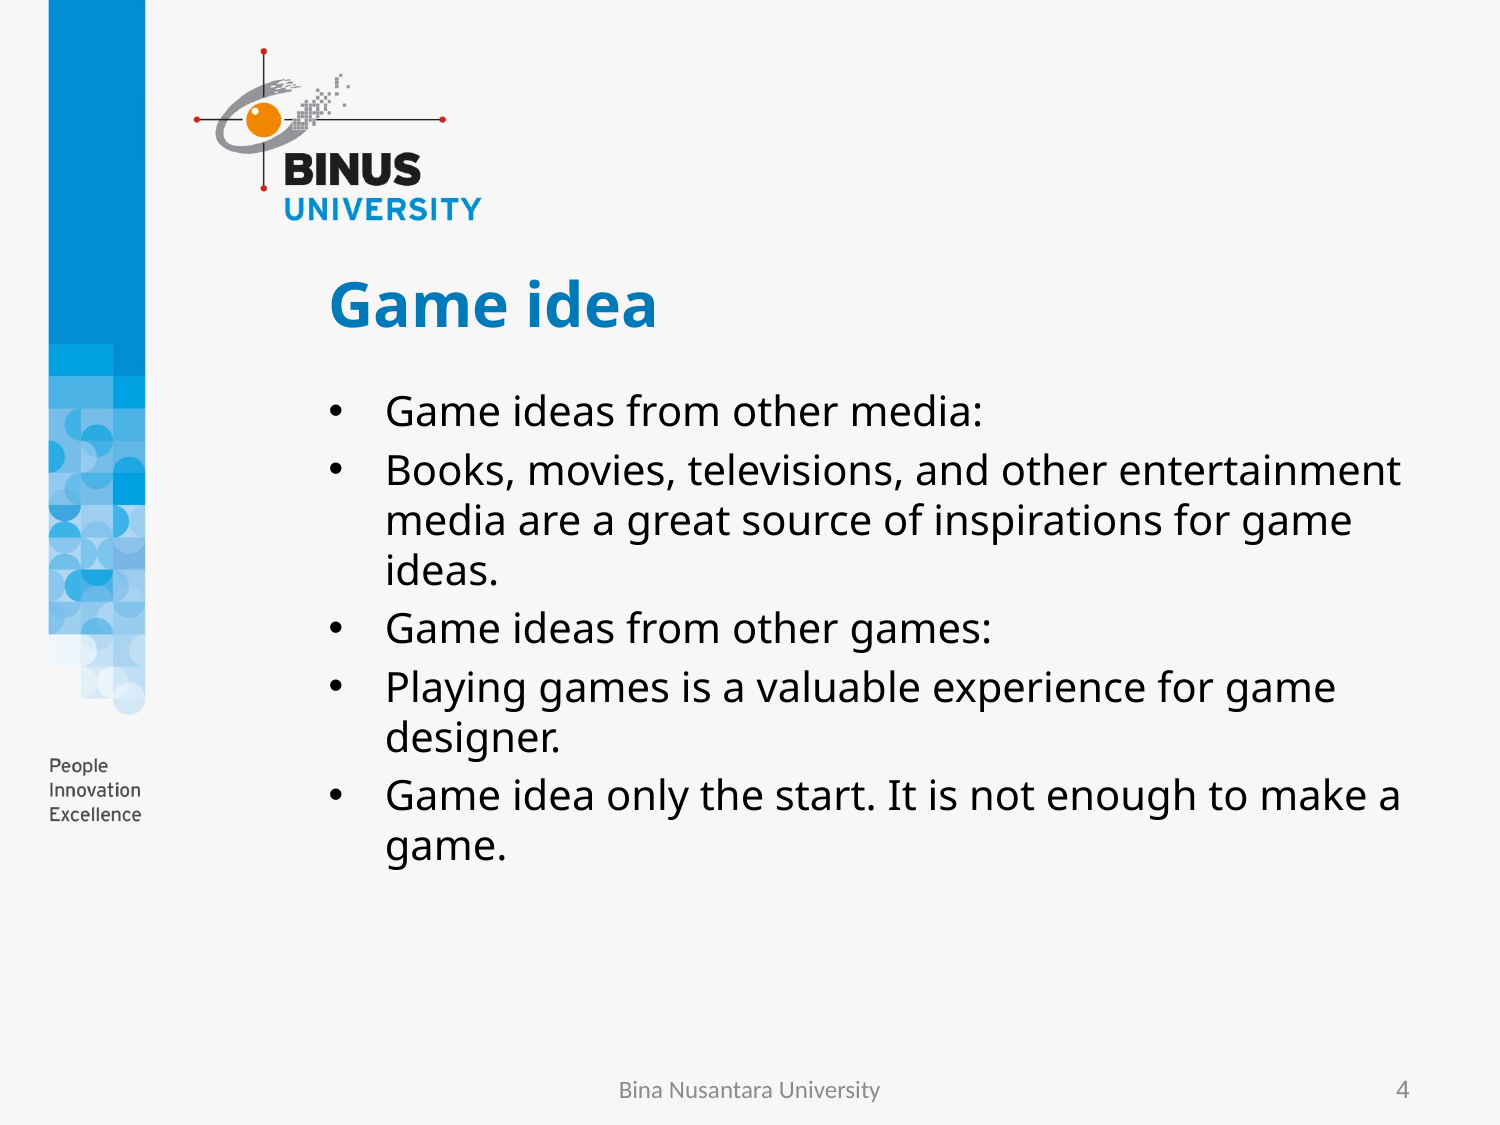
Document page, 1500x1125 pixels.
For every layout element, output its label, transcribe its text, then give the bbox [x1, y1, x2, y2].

title Game idea [313, 237, 1436, 368]
footer Bina Nusantara University [512, 1058, 988, 1119]
list Game ideas from other media: Books, movies, televisions, and other entertainment media are a great source of inspirations for game ideas. Game ideas from other games: Playing games is a valuable experience for game designer. Game idea only the start. It is not enough to make a game. [313, 377, 1436, 1013]
slide_number 4 [1074, 1058, 1425, 1119]
picture [0, 0, 1500, 846]
